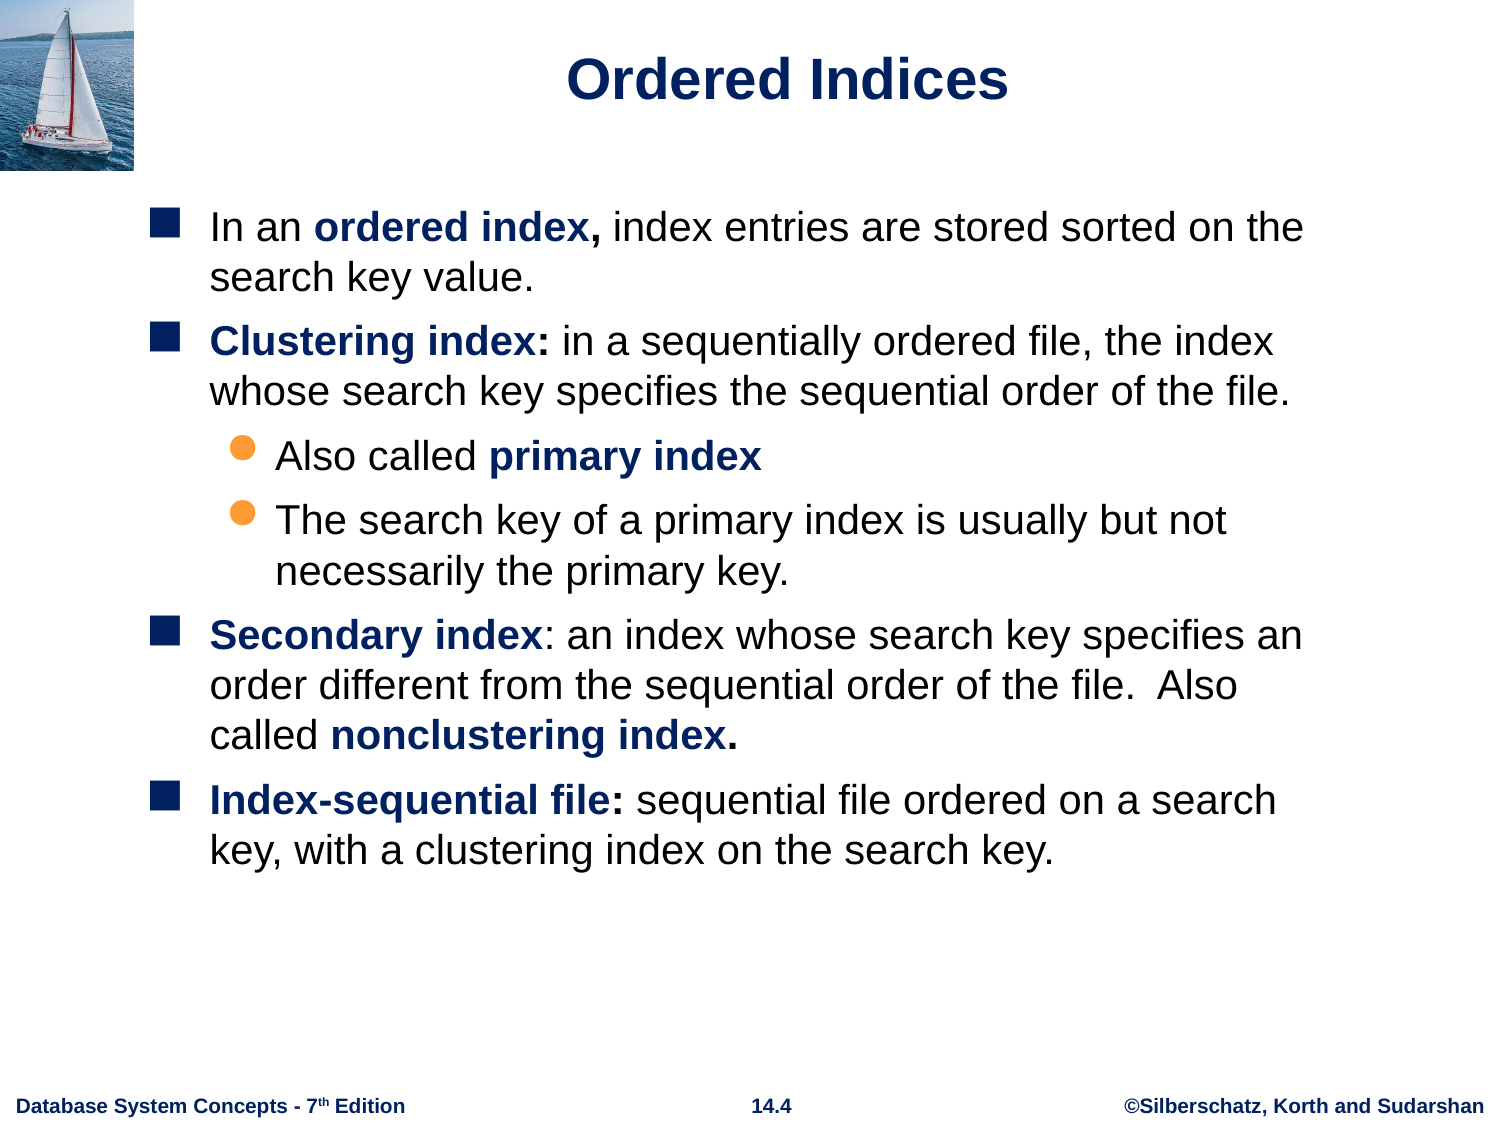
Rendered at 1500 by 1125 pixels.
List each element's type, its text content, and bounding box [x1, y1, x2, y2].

picture [0, 0, 134, 171]
list In an ordered index, index entries are stored sorted on the search key value. Clustering index: in a sequentially ordered file, the index whose search key specifies the sequential order of the file. Also called primary index The search key of a primary index is usually but not necessarily the primary key. Secondary index: an index whose search key specifies an order different from the sequential order of the file. Also called nonclustering index. Index-sequential file: sequential file ordered on a search key, with a clustering index on the search key. [138, 191, 1362, 992]
title Ordered Indices [125, 18, 1452, 120]
